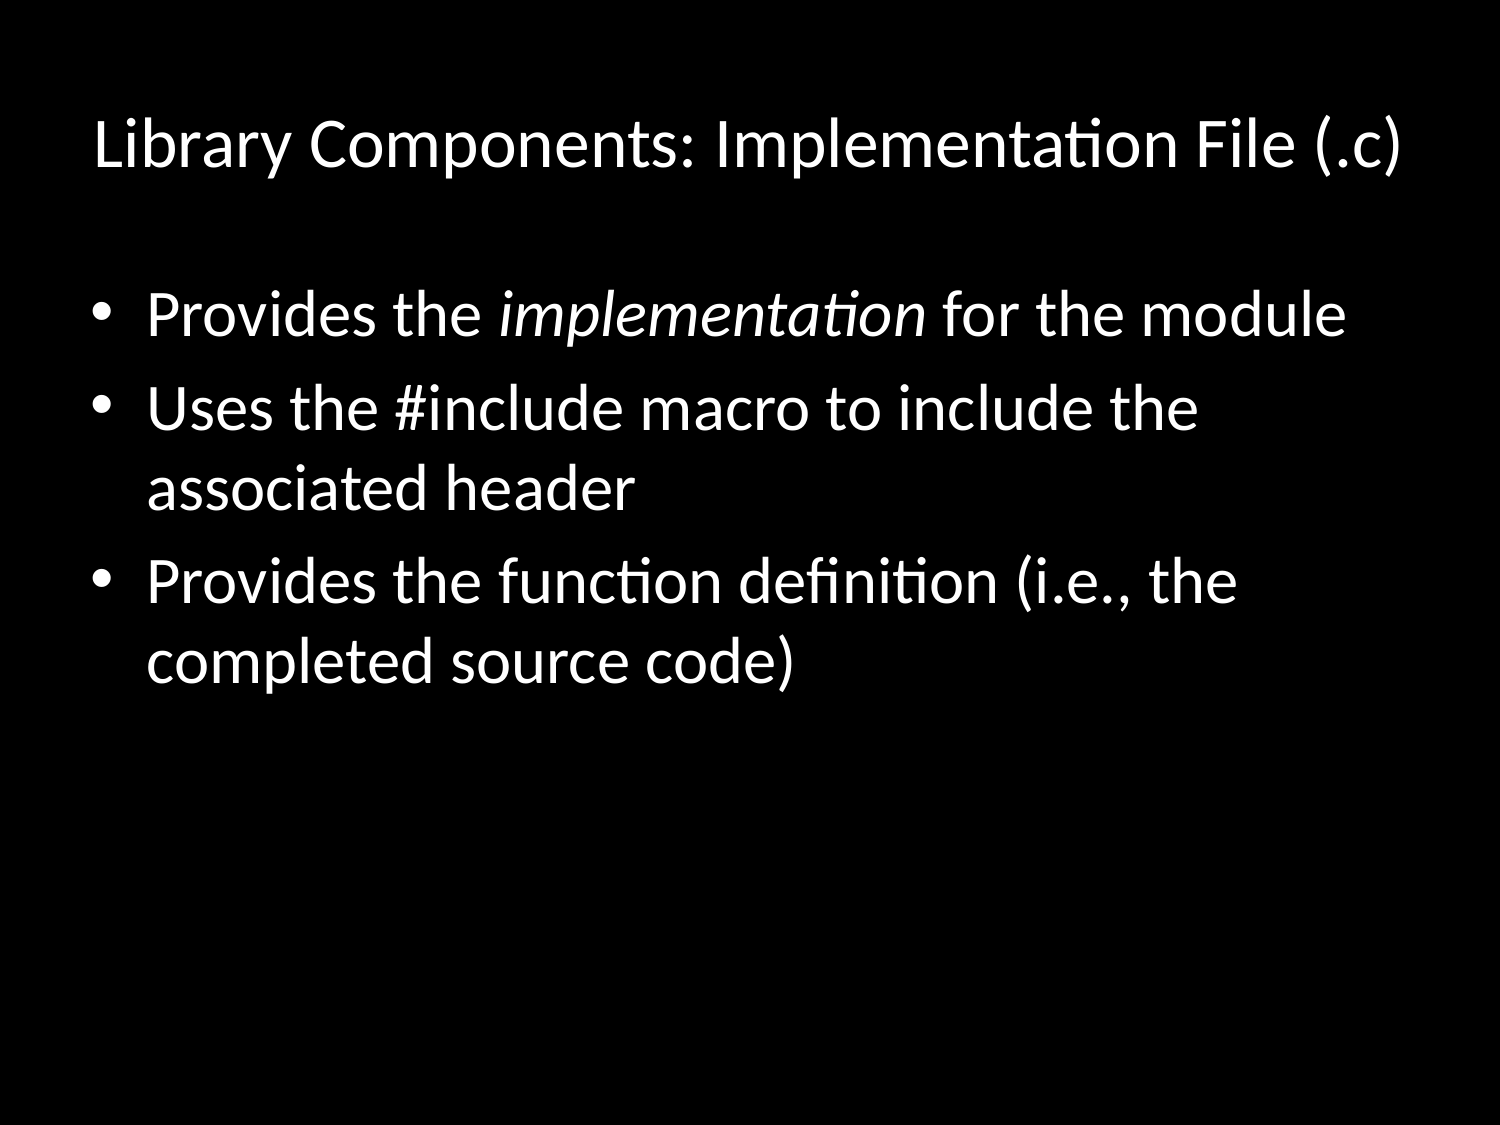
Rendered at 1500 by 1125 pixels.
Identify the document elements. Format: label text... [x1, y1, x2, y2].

title Library Components: Implementation File (.c) [75, 45, 1425, 233]
list Provides the implementation for the module Uses the #include macro to include the associated header Provides the function definition (i.e., the completed source code) [75, 262, 1425, 1005]
